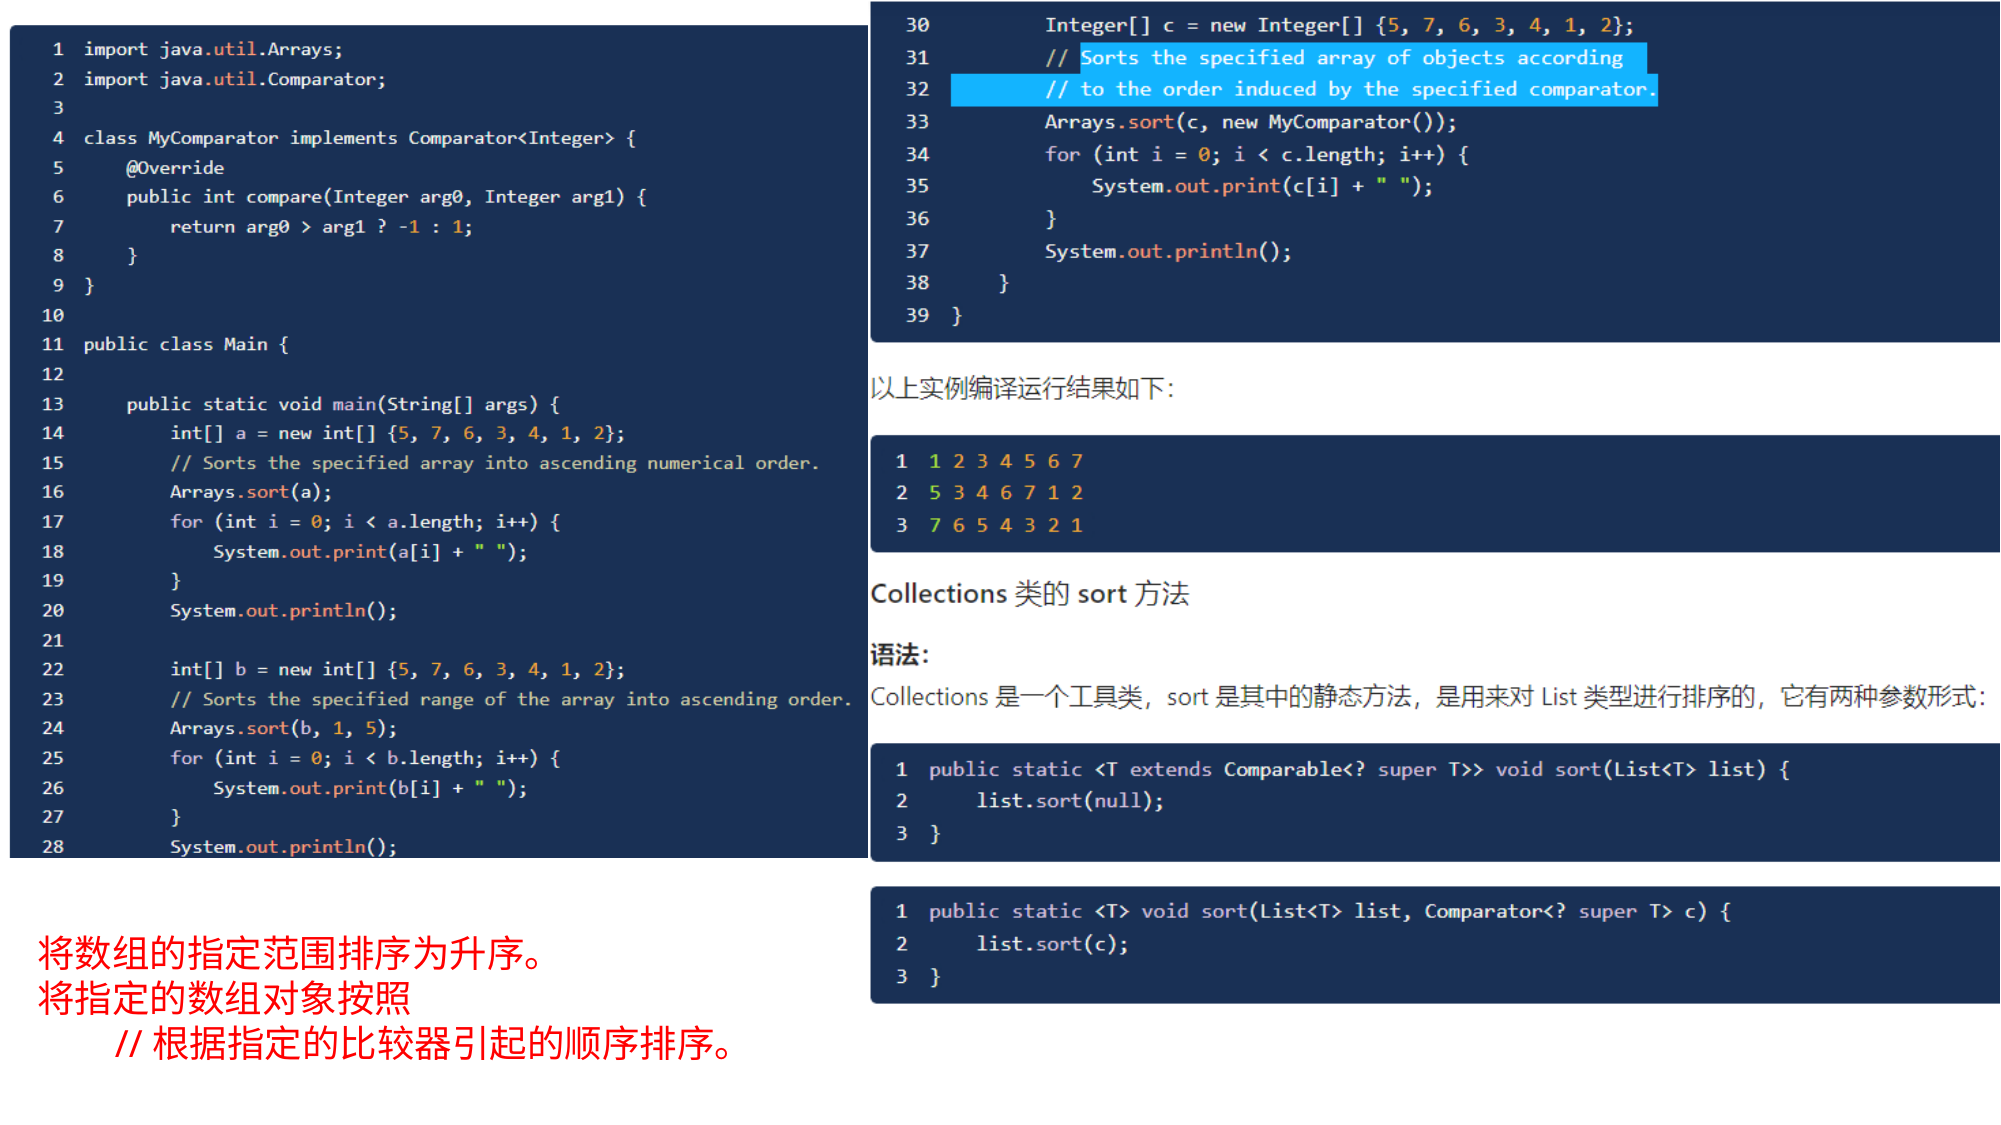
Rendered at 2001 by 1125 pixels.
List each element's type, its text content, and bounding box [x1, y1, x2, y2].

text_box 将数组的指定范围排序为升序。 将指定的数组对象按照 //根据指定的比较器引起的顺序排序。 [22, 922, 1049, 1073]
picture [0, 0, 2000, 1012]
